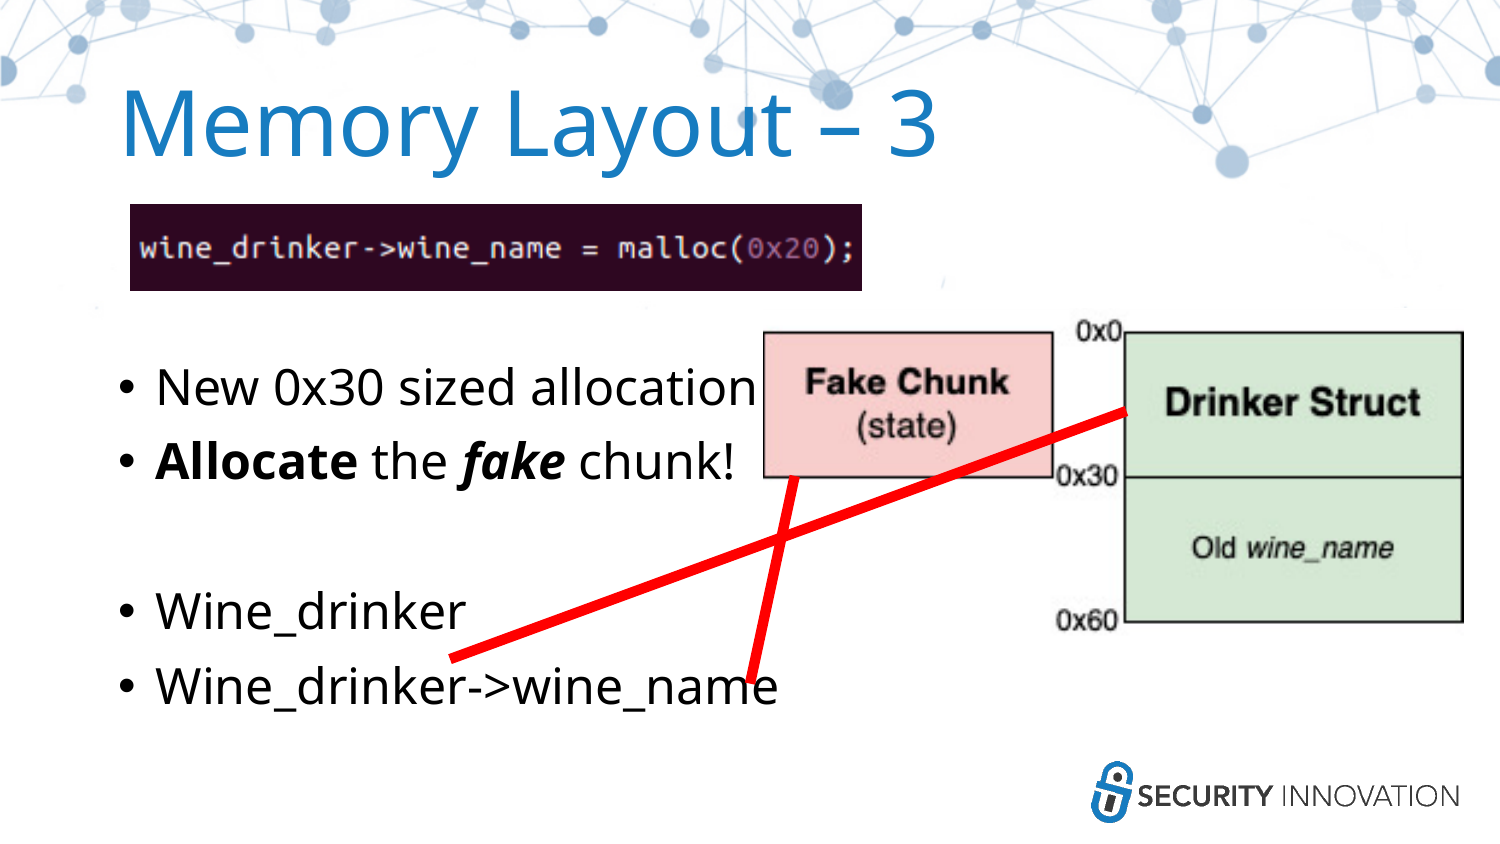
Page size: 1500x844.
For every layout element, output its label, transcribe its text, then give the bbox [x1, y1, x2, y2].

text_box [749, 475, 795, 684]
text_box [449, 411, 1127, 660]
picture [1091, 761, 1461, 823]
picture [0, 0, 1500, 648]
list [130, 204, 862, 291]
text_box New 0x30 sized allocation Allocate the fake chunk! Wine_drinker Wine_drinker->wine_name [103, 273, 905, 786]
title Memory Layout – 3 [103, 44, 1397, 208]
